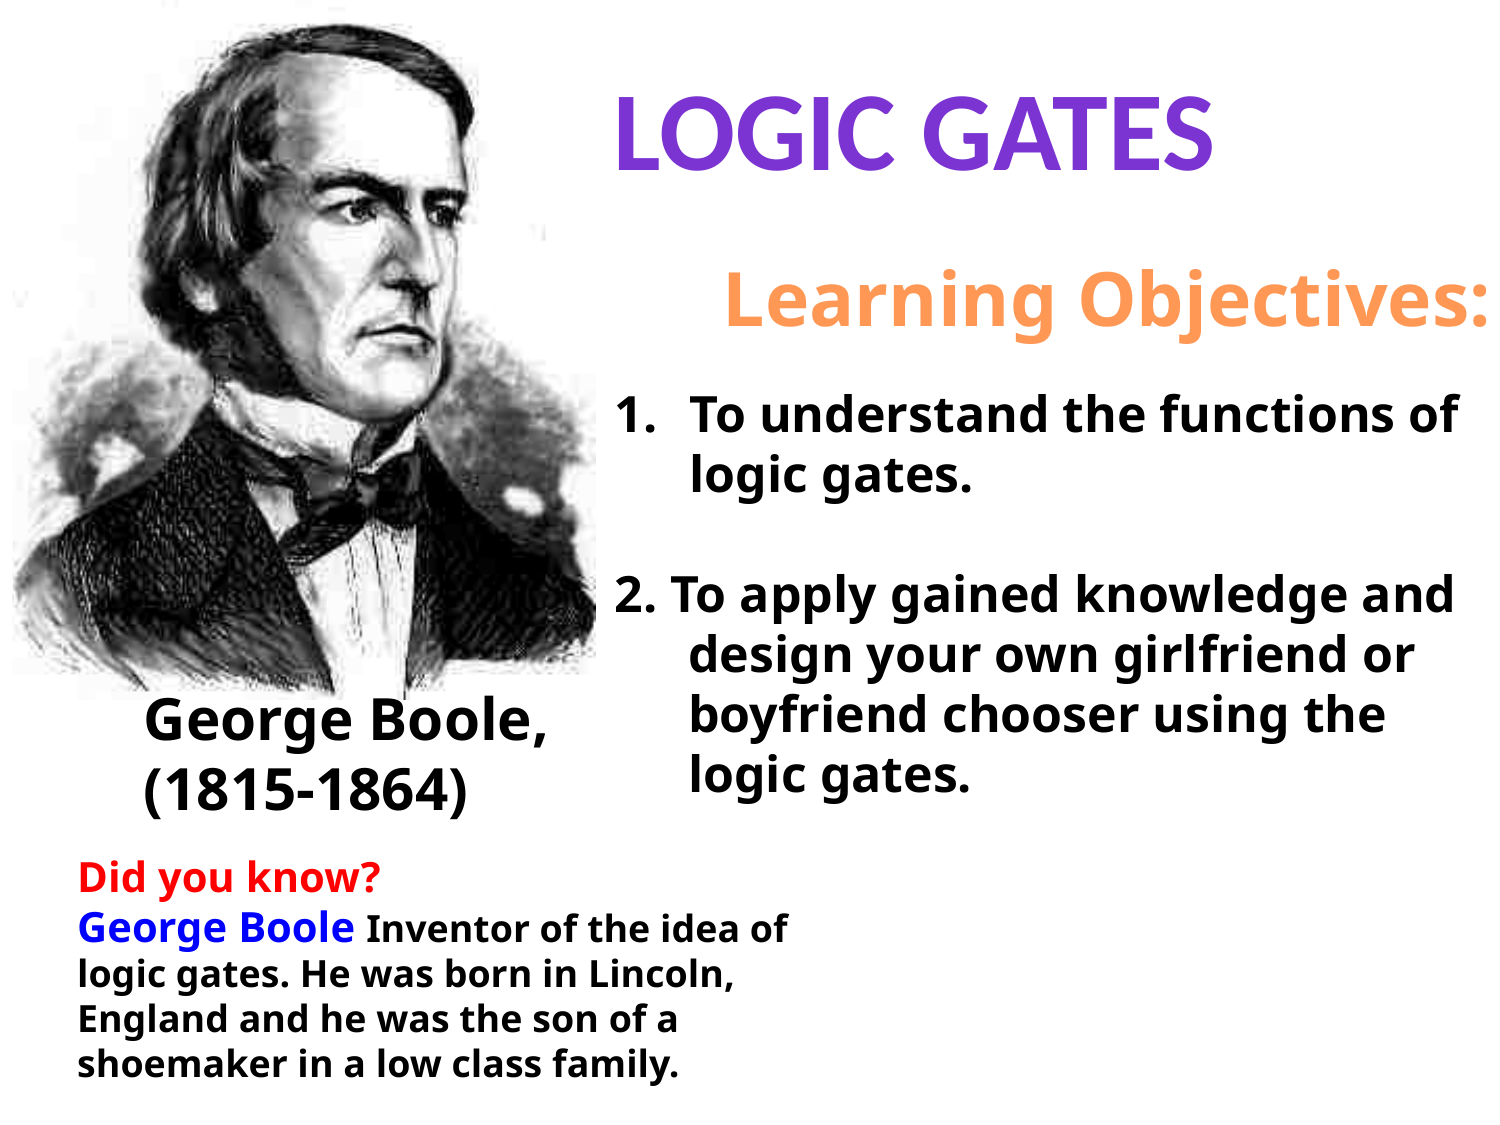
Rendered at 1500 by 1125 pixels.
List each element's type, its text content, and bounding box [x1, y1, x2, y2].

text_box Did you know? George Boole Inventor of the idea of logic gates. He was born in Lincoln, England and he was the son of a shoemaker in a low class family. [62, 842, 900, 1093]
picture [12, 0, 597, 701]
text_box To understand the functions of logic gates. 2. To apply gained knowledge and design your own girlfriend or boyfriend chooser using the logic gates. [599, 375, 1500, 870]
text_box LOGIc gates [601, 49, 1232, 200]
text_box Learning Objectives: [708, 243, 1500, 349]
text_box George Boole, (1815-1864) [129, 706, 599, 830]
